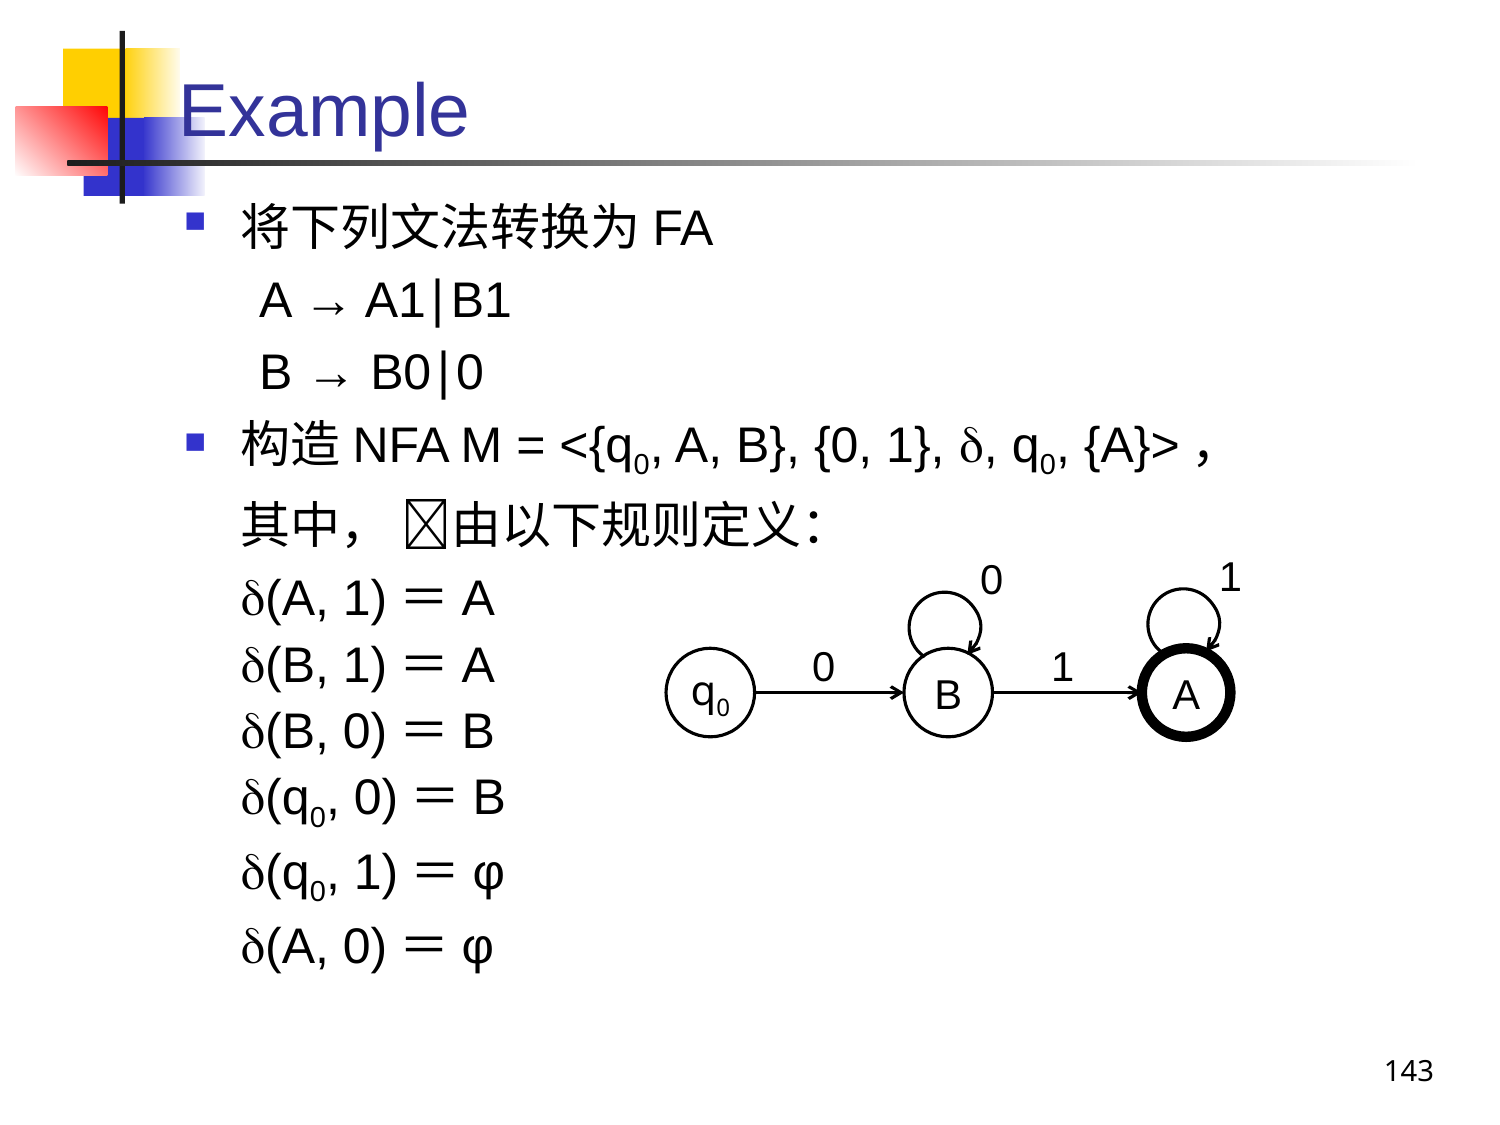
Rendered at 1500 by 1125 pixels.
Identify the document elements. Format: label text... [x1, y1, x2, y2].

slide_number 143 [1136, 1023, 1450, 1100]
text_box B [905, 673, 991, 737]
text_box A [1144, 669, 1231, 737]
list 将下列文法转换为FA A → A1∣B1 B → B0∣0 构造NFA M = <{q0, A, B}, {0, 1}, , q0, {A}>， 其中， 由以下规则定义： (A, 1)＝A (B, 1)＝A (B, 0)＝B (q0, 0)＝B (q0, 1)＝φ (A, 0)＝φ [168, 187, 1445, 1012]
text_box q0 [666, 648, 753, 737]
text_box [754, 632, 905, 699]
title Example [163, 33, 1443, 160]
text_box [908, 546, 1027, 664]
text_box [1147, 543, 1266, 661]
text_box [992, 632, 1143, 699]
